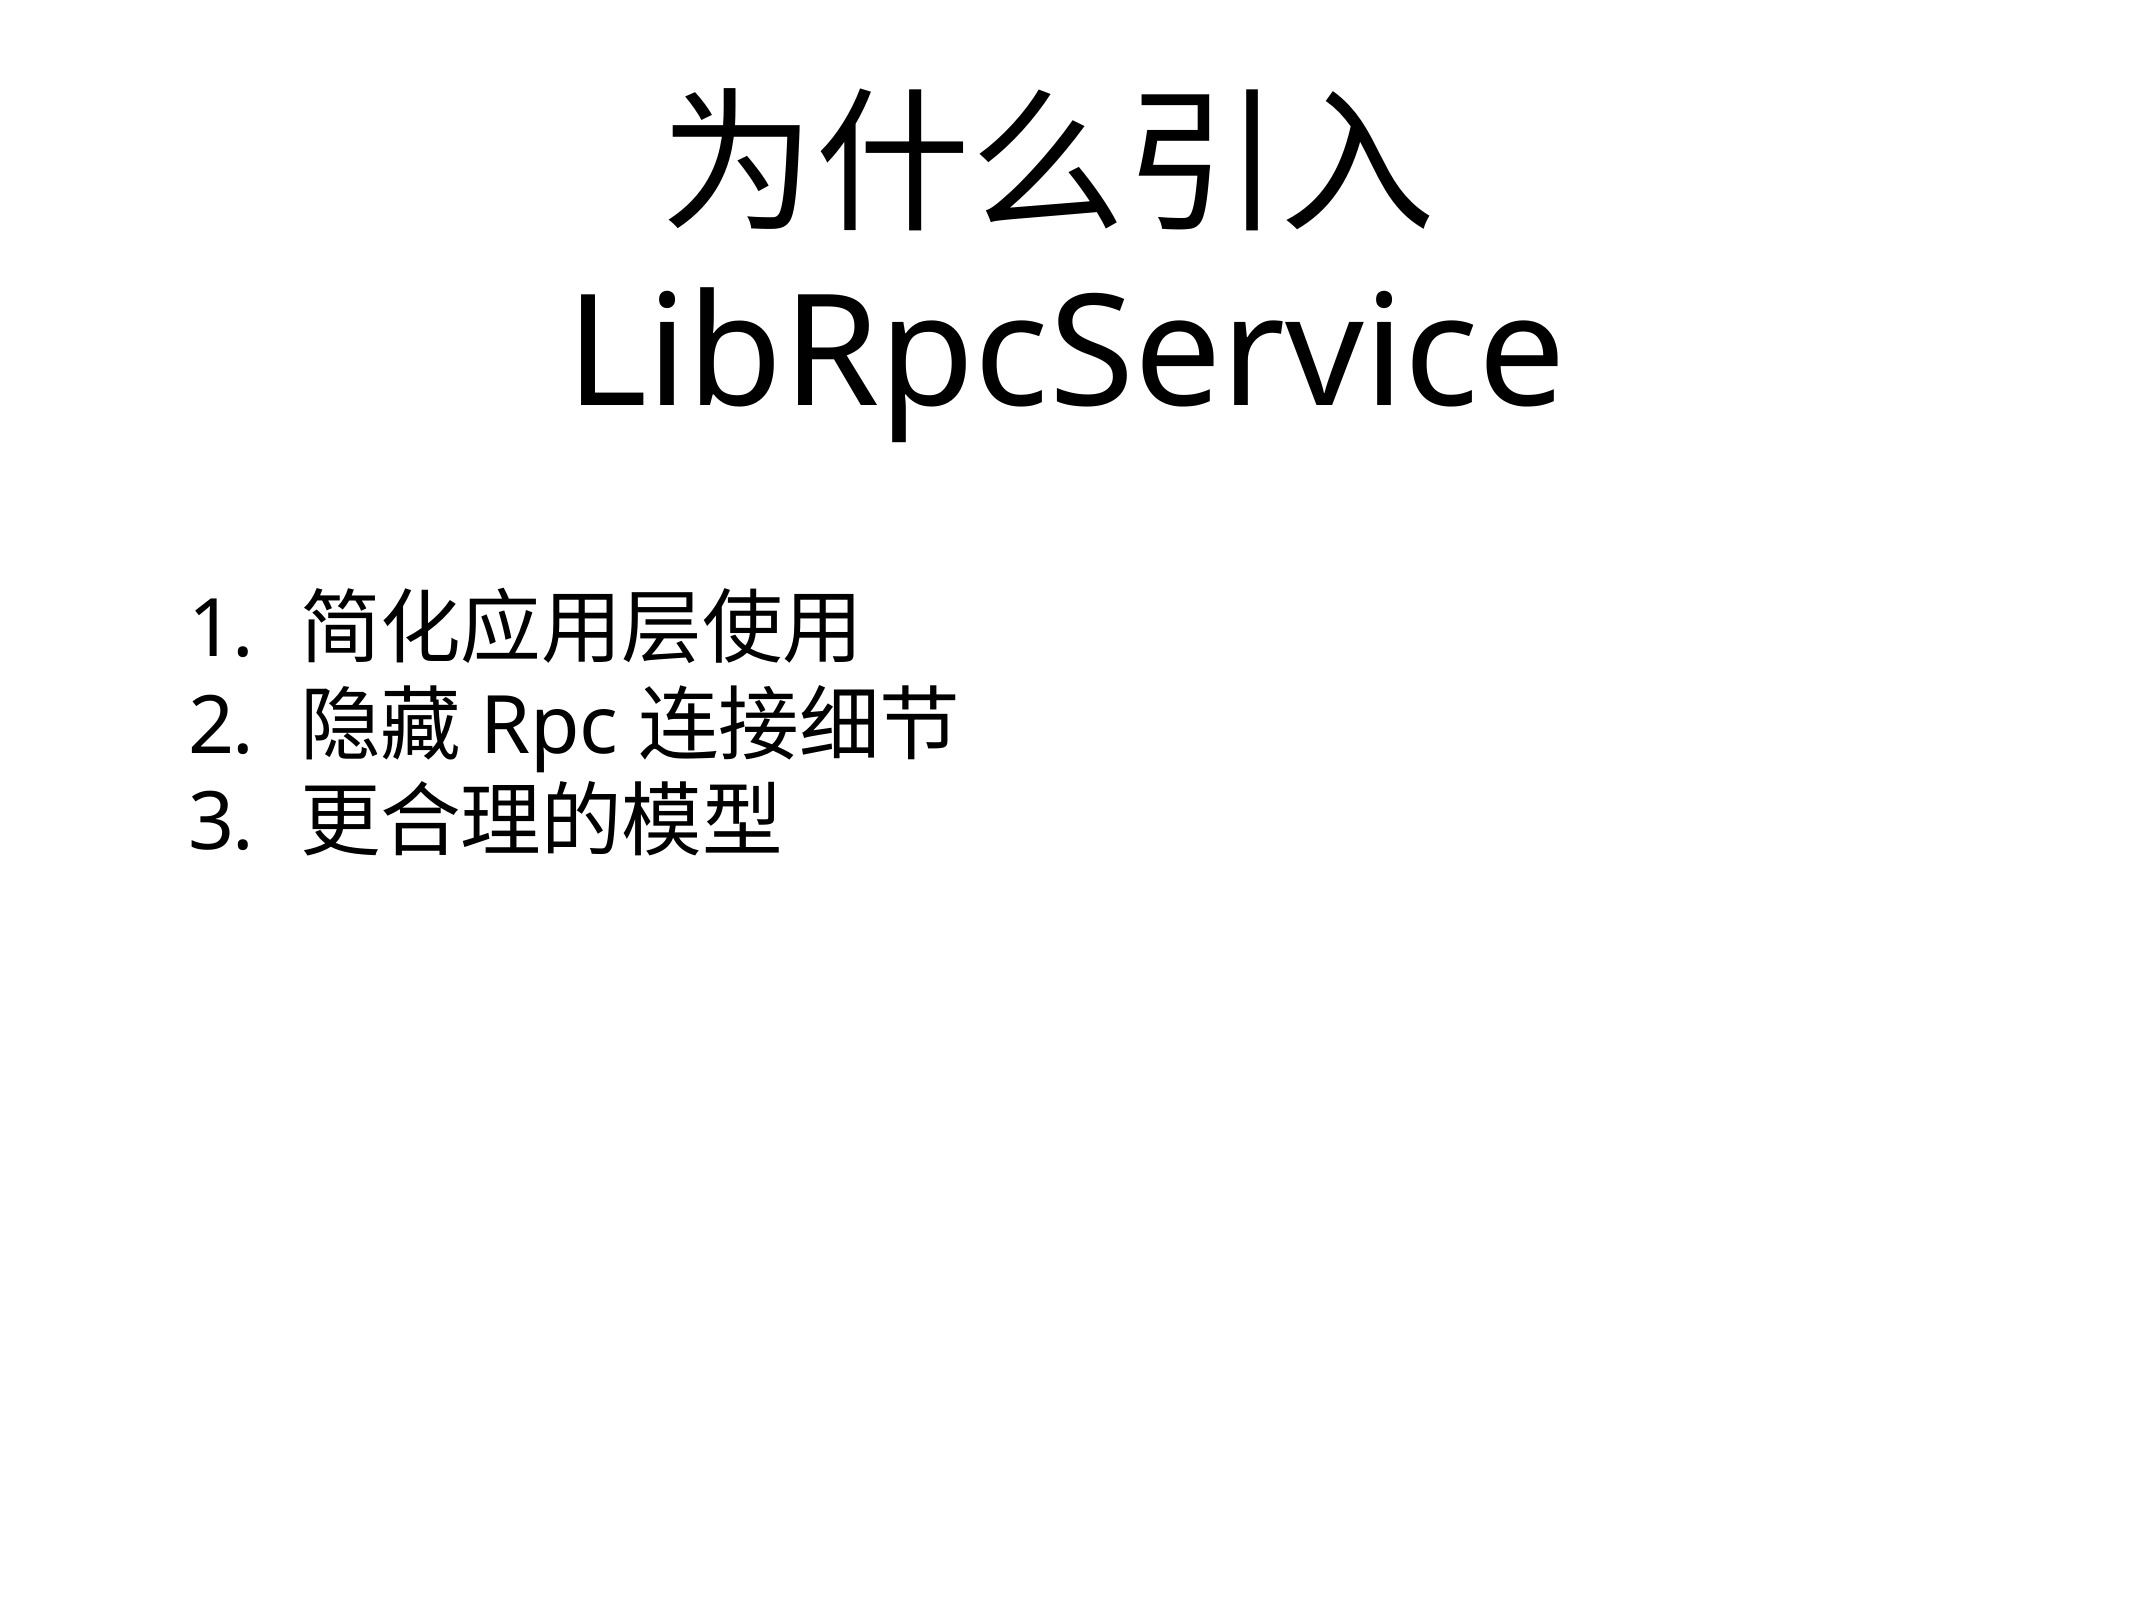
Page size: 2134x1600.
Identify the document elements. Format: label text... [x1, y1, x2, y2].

title 为什么引入LibRpcService [155, 72, 1978, 428]
text_box 简化应用层使用 隐藏Rpc连接细节 更合理的模型 [179, 543, 2001, 898]
